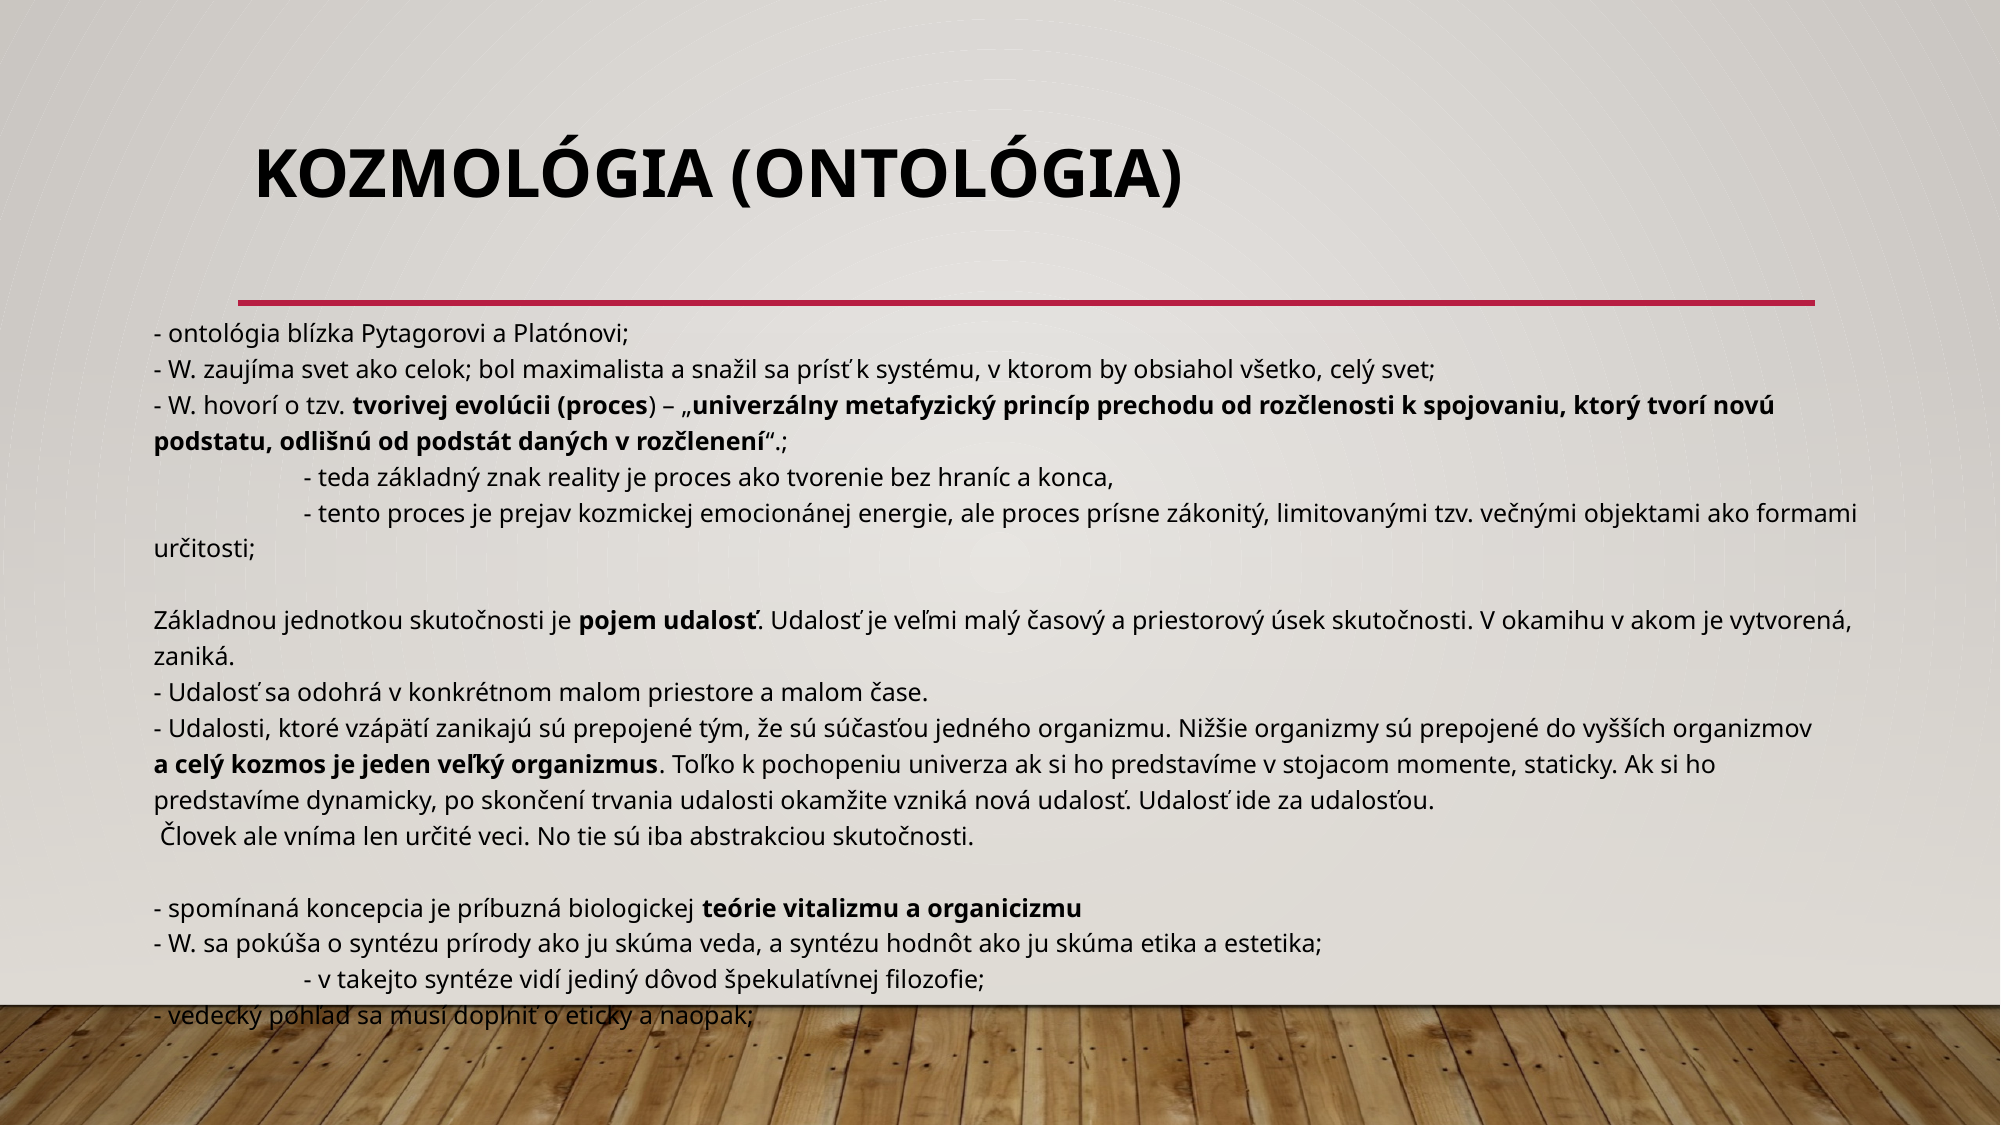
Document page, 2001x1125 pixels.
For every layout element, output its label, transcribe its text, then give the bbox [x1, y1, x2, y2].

title Kozmológia (ontológia) [238, 131, 1814, 304]
picture [0, 1005, 2000, 1125]
list - ontológia blízka Pytagorovi a Platónovi; - W. zaujíma svet ako celok; bol maximalista a snažil sa prísť k systému, v ktorom by obsiahol všetko, celý svet; - W. hovorí o tzv. tvorivej evolúcii (proces) – „univerzálny metafyzický princíp prechodu od rozčlenosti k spojovaniu, ktorý tvorí novú podstatu, odlišnú od podstát daných v rozčlenení“.; - teda základný znak reality je proces ako tvorenie bez hraníc a konca, - tento proces je prejav kozmickej emocionánej energie, ale proces prísne zákonitý, limitovanými tzv. večnými objektami ako formami určitosti; Základnou jednotkou skutočnosti je pojem udalosť. Udalosť je veľmi malý časový a priestorový úsek skutočnosti. V okamihu v akom je vytvorená, zaniká. - Udalosť sa odohrá v konkrétnom malom priestore a malom čase. - Udalosti, ktoré vzápätí zanikajú sú prepojené tým, že sú súčasťou jedného organizmu. Nižšie organizmy sú prepojené do vyšších organizmov a celý kozmos je jeden veľký organizmus. Toľko k pochopeniu univerza ak si ho predstavíme v stojacom momente, staticky. Ak si ho predstavíme dynamicky, po skončení trvania udalosti okamžite vzniká nová udalosť. Udalosť ide za udalosťou. Človek ale vníma len určité veci. No tie sú iba abstrakciou skutočnosti. - spomínaná koncepcia je príbuzná biologickej teórie vitalizmu a organicizmu - W. sa pokúša o syntézu prírody ako ju skúma veda, a syntézu hodnôt ako ju skúma etika a estetika; - v takejto syntéze vidí jediný dôvod špekulatívnej filozofie; - vedecký pohľad sa musí doplniť o eticky a naopak; [138, 304, 1884, 942]
